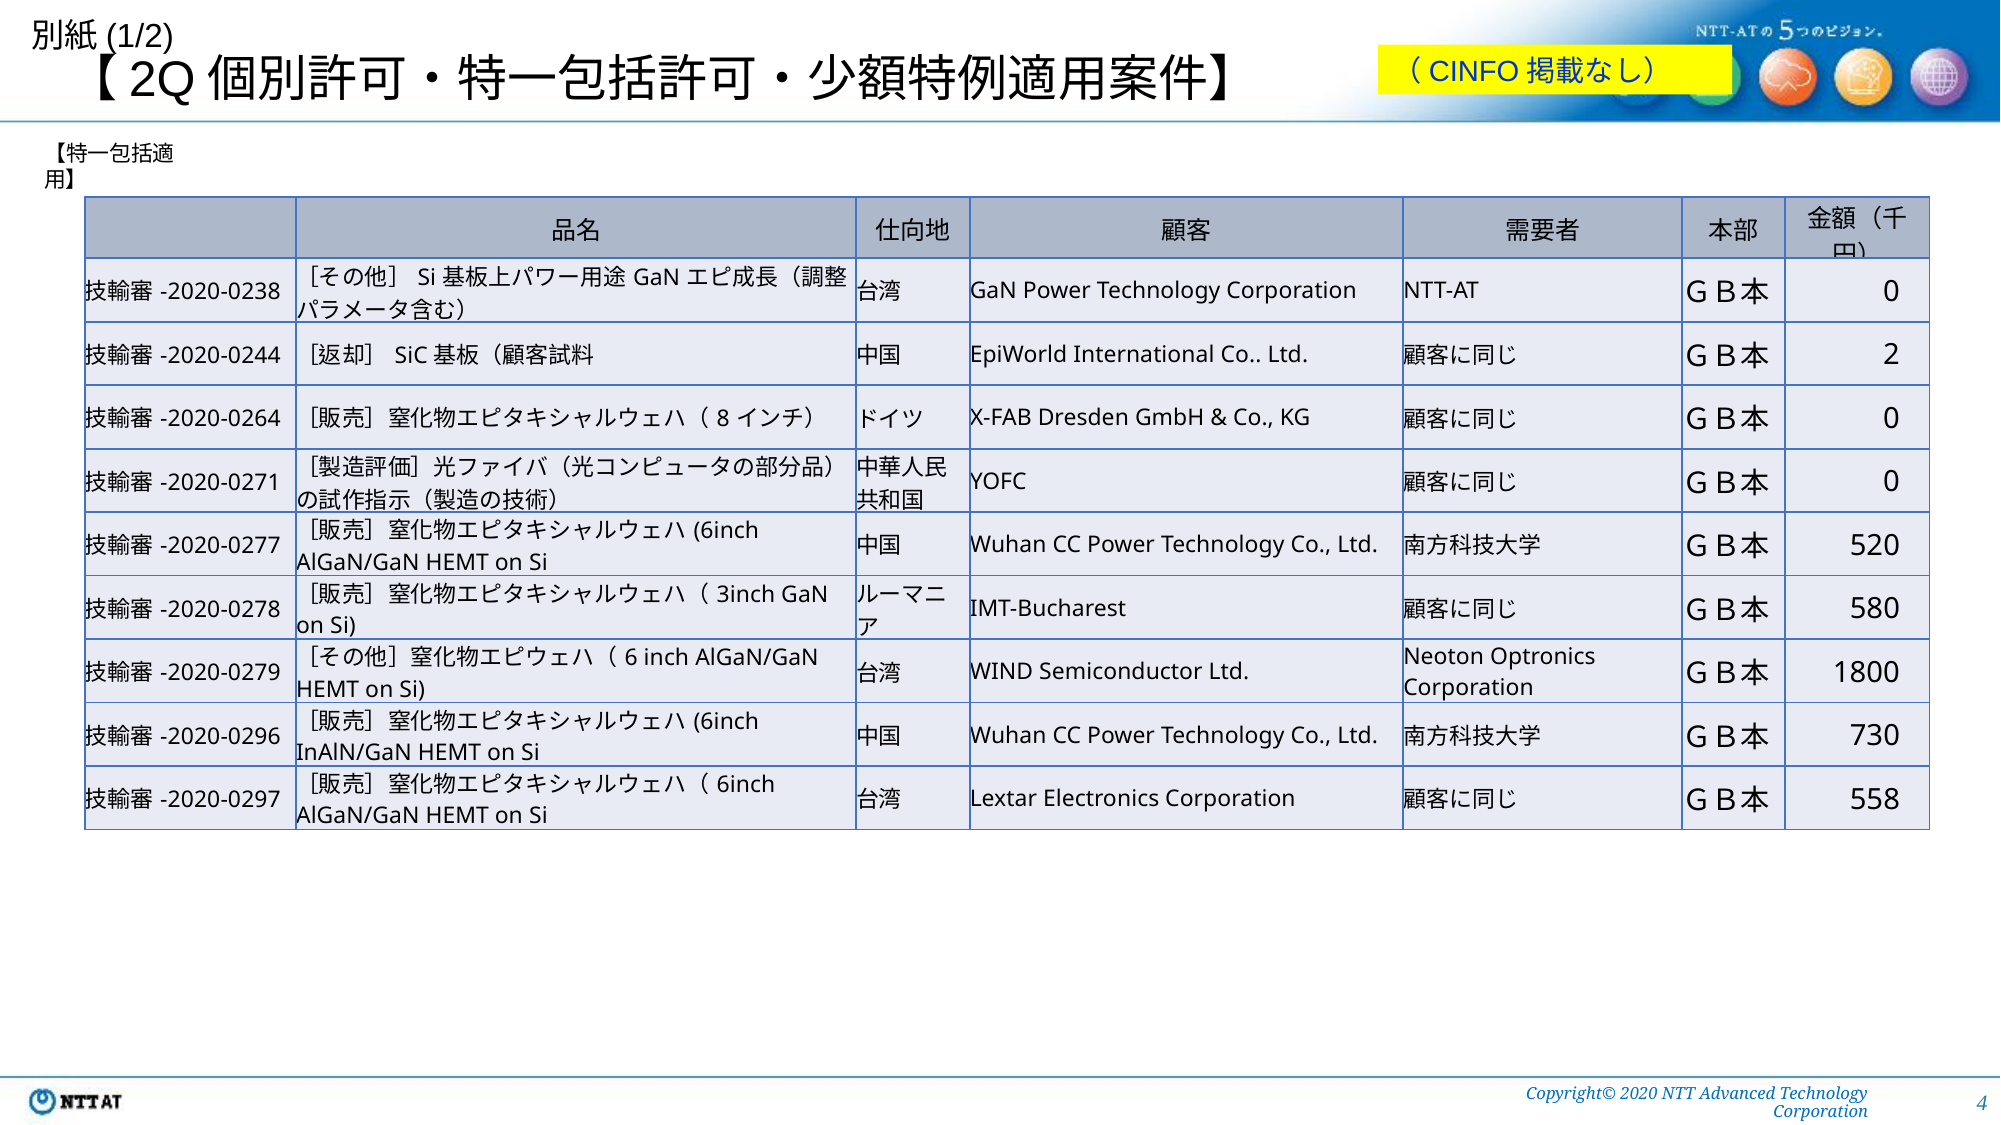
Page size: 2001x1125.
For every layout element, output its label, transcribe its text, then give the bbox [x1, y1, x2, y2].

table_cell 580 [1786, 576, 1929, 638]
table_cell Lextar Electronics Corporation [971, 767, 1402, 829]
table_cell 中国 [857, 513, 969, 575]
table_cell ＧＢ本 [1683, 640, 1784, 702]
table_cell ［販売］窒化物エピタキシャルウェハ(6inch InAlN/GaN HEMT on Si [297, 703, 855, 765]
table_cell ［販売］窒化物エピタキシャルウェハ（6inch AlGaN/GaN HEMT on Si [297, 767, 855, 829]
text_box （CINFO掲載なし） [1377, 44, 1733, 95]
table_cell 技輸審-2020-0277 [86, 513, 295, 575]
table_cell 558 [1786, 767, 1929, 829]
table_cell ［その他］窒化物エピウェハ（6 inch AlGaN/GaN HEMT on Si) [297, 640, 855, 702]
table_cell 台湾 [857, 767, 969, 829]
table_cell 顧客に同じ [1404, 323, 1681, 384]
table_cell 中国 [857, 703, 969, 765]
table_cell ＧＢ本 [1683, 576, 1784, 638]
table_cell ＧＢ本 [1683, 386, 1784, 448]
table_cell ＧＢ本 [1683, 323, 1784, 384]
text_box 【特一包括適用】 [29, 132, 225, 189]
table_cell 技輸審-2020-0279 [86, 640, 295, 702]
table_cell ［販売］窒化物エピタキシャルウェハ（8インチ） [297, 386, 855, 448]
table_cell 520 [1786, 513, 1929, 575]
picture [0, 0, 2000, 1125]
table_cell IMT-Bucharest [971, 576, 1402, 638]
table_cell 顧客に同じ [1404, 386, 1681, 448]
table_cell 台湾 [857, 640, 969, 702]
table_cell NTT-AT [1404, 259, 1681, 321]
table_cell X-FAB Dresden GmbH & Co., KG [971, 386, 1402, 448]
table_header 金額（千円） [1786, 198, 1929, 257]
table_cell ［返却］SiC基板（顧客試料 [297, 323, 855, 384]
table_header 仕向地 [857, 198, 969, 257]
table_cell 顧客に同じ [1404, 576, 1681, 638]
table_cell 顧客に同じ [1404, 450, 1681, 511]
table_cell 0 [1786, 450, 1929, 511]
table_cell 技輸審-2020-0238 [86, 259, 295, 321]
table_cell ＧＢ本 [1683, 703, 1784, 765]
text_box 別紙(1/2) [16, 7, 189, 62]
table_cell 技輸審-2020-0296 [86, 703, 295, 765]
table_cell 顧客に同じ [1404, 767, 1681, 829]
table_cell EpiWorld International Co.. Ltd. [971, 323, 1402, 384]
table_cell 台湾 [857, 259, 969, 321]
table_cell 技輸審-2020-0244 [86, 323, 295, 384]
table_cell 技輸審-2020-0271 [86, 450, 295, 511]
table_cell Neoton Optronics Corporation [1404, 640, 1681, 702]
table_cell 技輸審-2020-0297 [86, 767, 295, 829]
table_header 需要者 [1404, 198, 1681, 257]
table_header 本部 [1683, 198, 1784, 257]
table_cell ＧＢ本 [1683, 767, 1784, 829]
table_cell GaN Power Technology Corporation [971, 259, 1402, 321]
table_cell 南方科技大学 [1404, 703, 1681, 765]
table_cell 730 [1786, 703, 1929, 765]
table_cell ＧＢ本 [1683, 259, 1784, 321]
table_cell 中国 [857, 323, 969, 384]
table_cell 2 [1786, 323, 1929, 384]
table_cell 南方科技大学 [1404, 513, 1681, 575]
table_cell ［販売］窒化物エピタキシャルウェハ（3inch GaN on Si) [297, 576, 855, 638]
table_header 品名 [297, 198, 855, 257]
table_header 顧客 [971, 198, 1402, 257]
table_cell ドイツ [857, 386, 969, 448]
table_cell ［その他］Si基板上パワー用途GaNエピ成長（調整パラメータ含む） [297, 259, 855, 321]
table_cell YOFC [971, 450, 1402, 511]
table_cell ［製造評価］光ファイバ（光コンピュータの部分品）の試作指示（製造の技術） [297, 450, 855, 511]
table_cell ルーマニア [857, 576, 969, 638]
table_cell Wuhan CC Power Technology Co., Ltd. [971, 513, 1402, 575]
table_cell 0 [1786, 386, 1929, 448]
table_cell WIND Semiconductor Ltd. [971, 640, 1402, 702]
table_cell ＧＢ本 [1683, 513, 1784, 575]
table_cell ［販売］窒化物エピタキシャルウェハ(6inch AlGaN/GaN HEMT on Si [297, 513, 855, 575]
table_cell ＧＢ本 [1683, 450, 1784, 511]
table_cell Wuhan CC Power Technology Co., Ltd. [971, 703, 1402, 765]
table_cell 1800 [1786, 640, 1929, 702]
table_cell 技輸審-2020-0264 [86, 386, 295, 448]
table_cell 中華人民共和国 [857, 450, 969, 511]
table_cell 0 [1786, 259, 1929, 321]
table_header [86, 198, 295, 257]
table_cell 技輸審-2020-0278 [86, 576, 295, 638]
text_box 【2Q個別許可・特一包括許可・少額特例適用案件】 [52, 39, 1323, 114]
